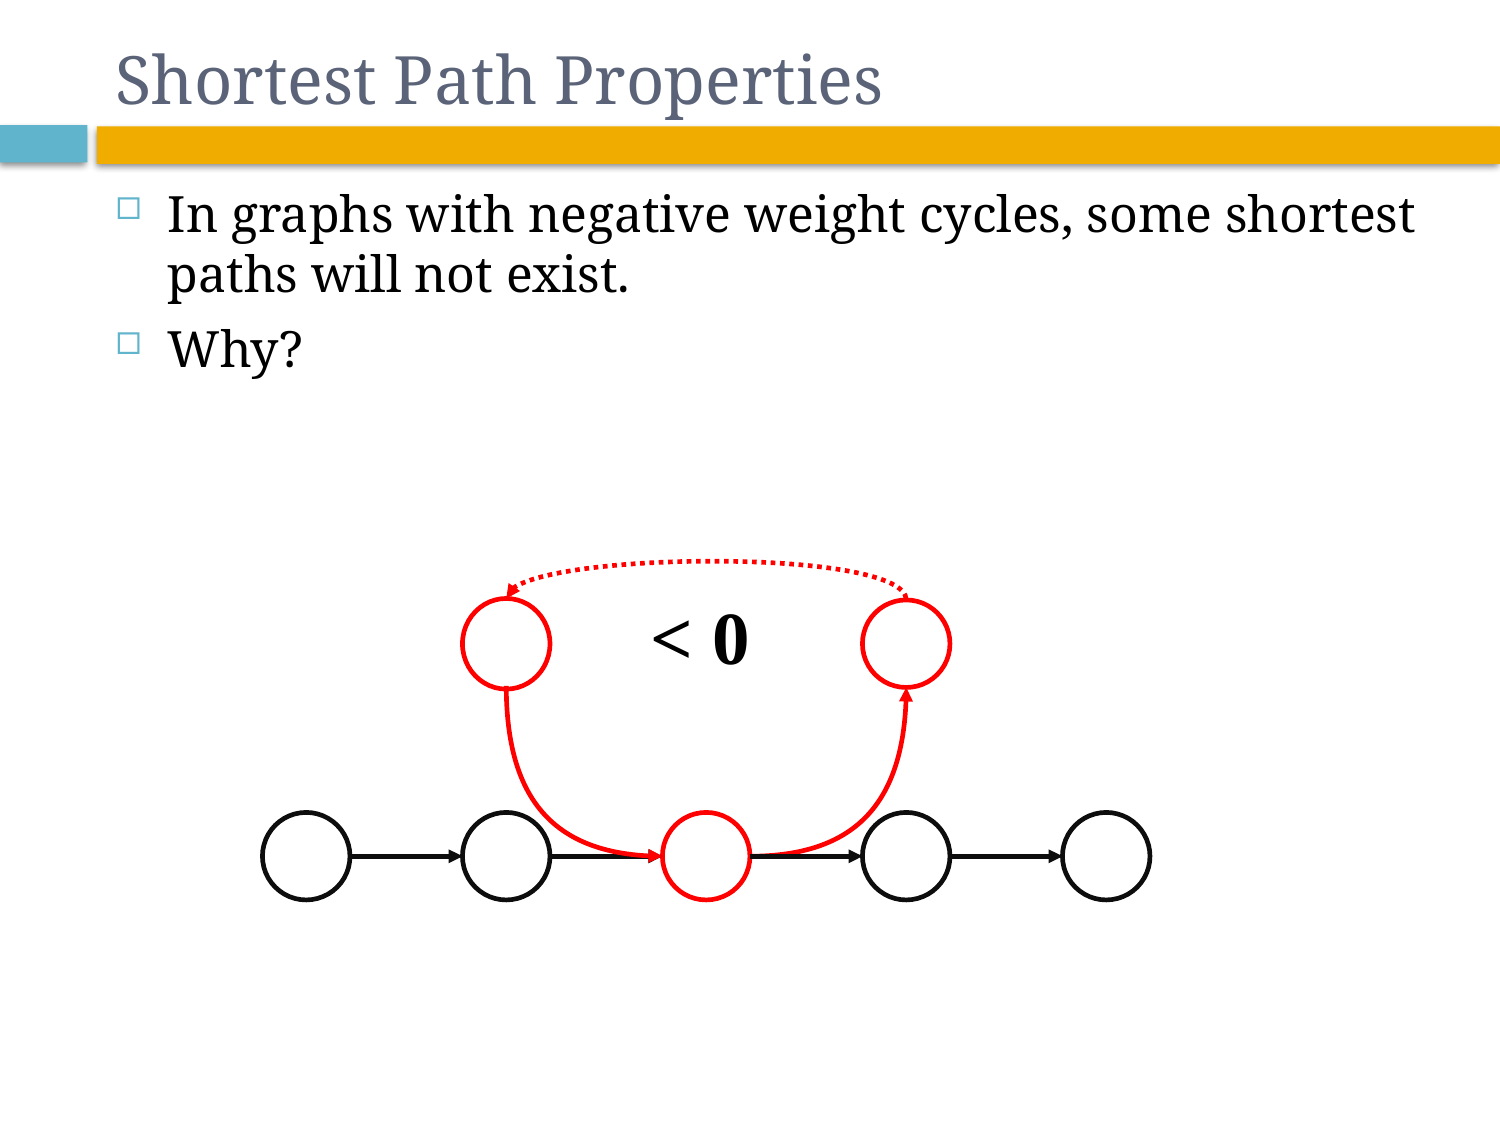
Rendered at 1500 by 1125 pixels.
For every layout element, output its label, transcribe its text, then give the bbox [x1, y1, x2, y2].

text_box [751, 689, 907, 857]
text_box [863, 813, 950, 900]
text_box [500, 696, 666, 851]
text_box [462, 598, 550, 689]
text_box [663, 812, 749, 900]
list In graphs with negative weight cycles, some shortest paths will not exist. Why? [100, 174, 1438, 1000]
text_box [862, 600, 950, 688]
title Shortest Path Properties [100, 37, 1438, 119]
text_box [262, 812, 350, 900]
text_box < 0 [635, 582, 699, 687]
text_box 1 [954, 859, 1048, 864]
text_box < 0 [713, 582, 765, 687]
text_box 1 [354, 859, 448, 864]
text_box [1062, 812, 1150, 900]
text_box [462, 814, 550, 900]
